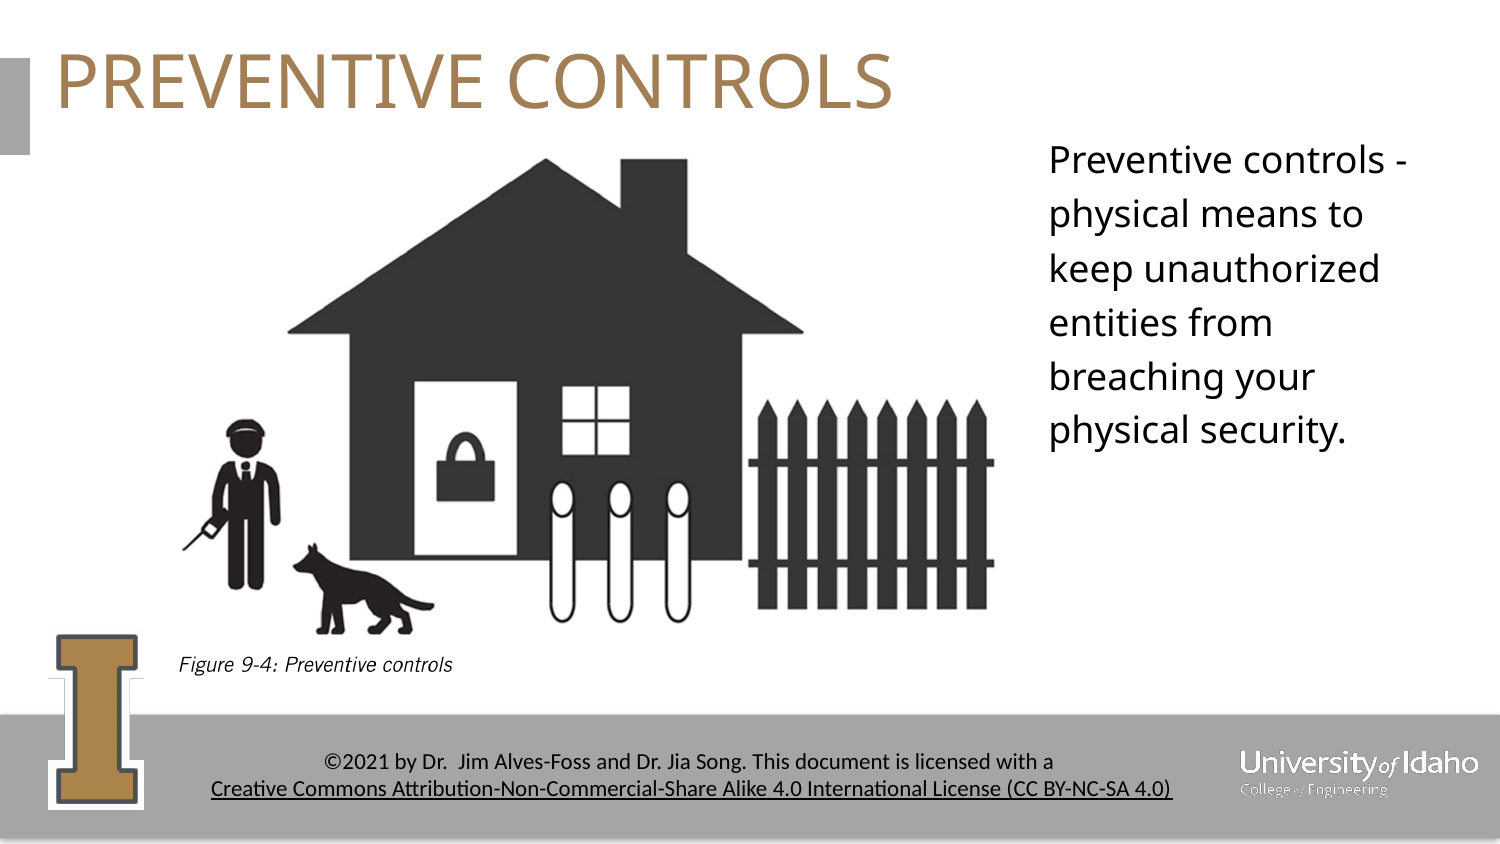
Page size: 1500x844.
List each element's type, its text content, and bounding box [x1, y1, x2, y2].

list Preventive controls - physical means to keep unauthorized entities from breaching your physical security. [1048, 127, 1446, 670]
title PREVENTIVE CONTROLS [54, 33, 1405, 128]
picture [157, 139, 1028, 697]
picture [1118, 658, 1500, 844]
picture [48, 627, 144, 810]
